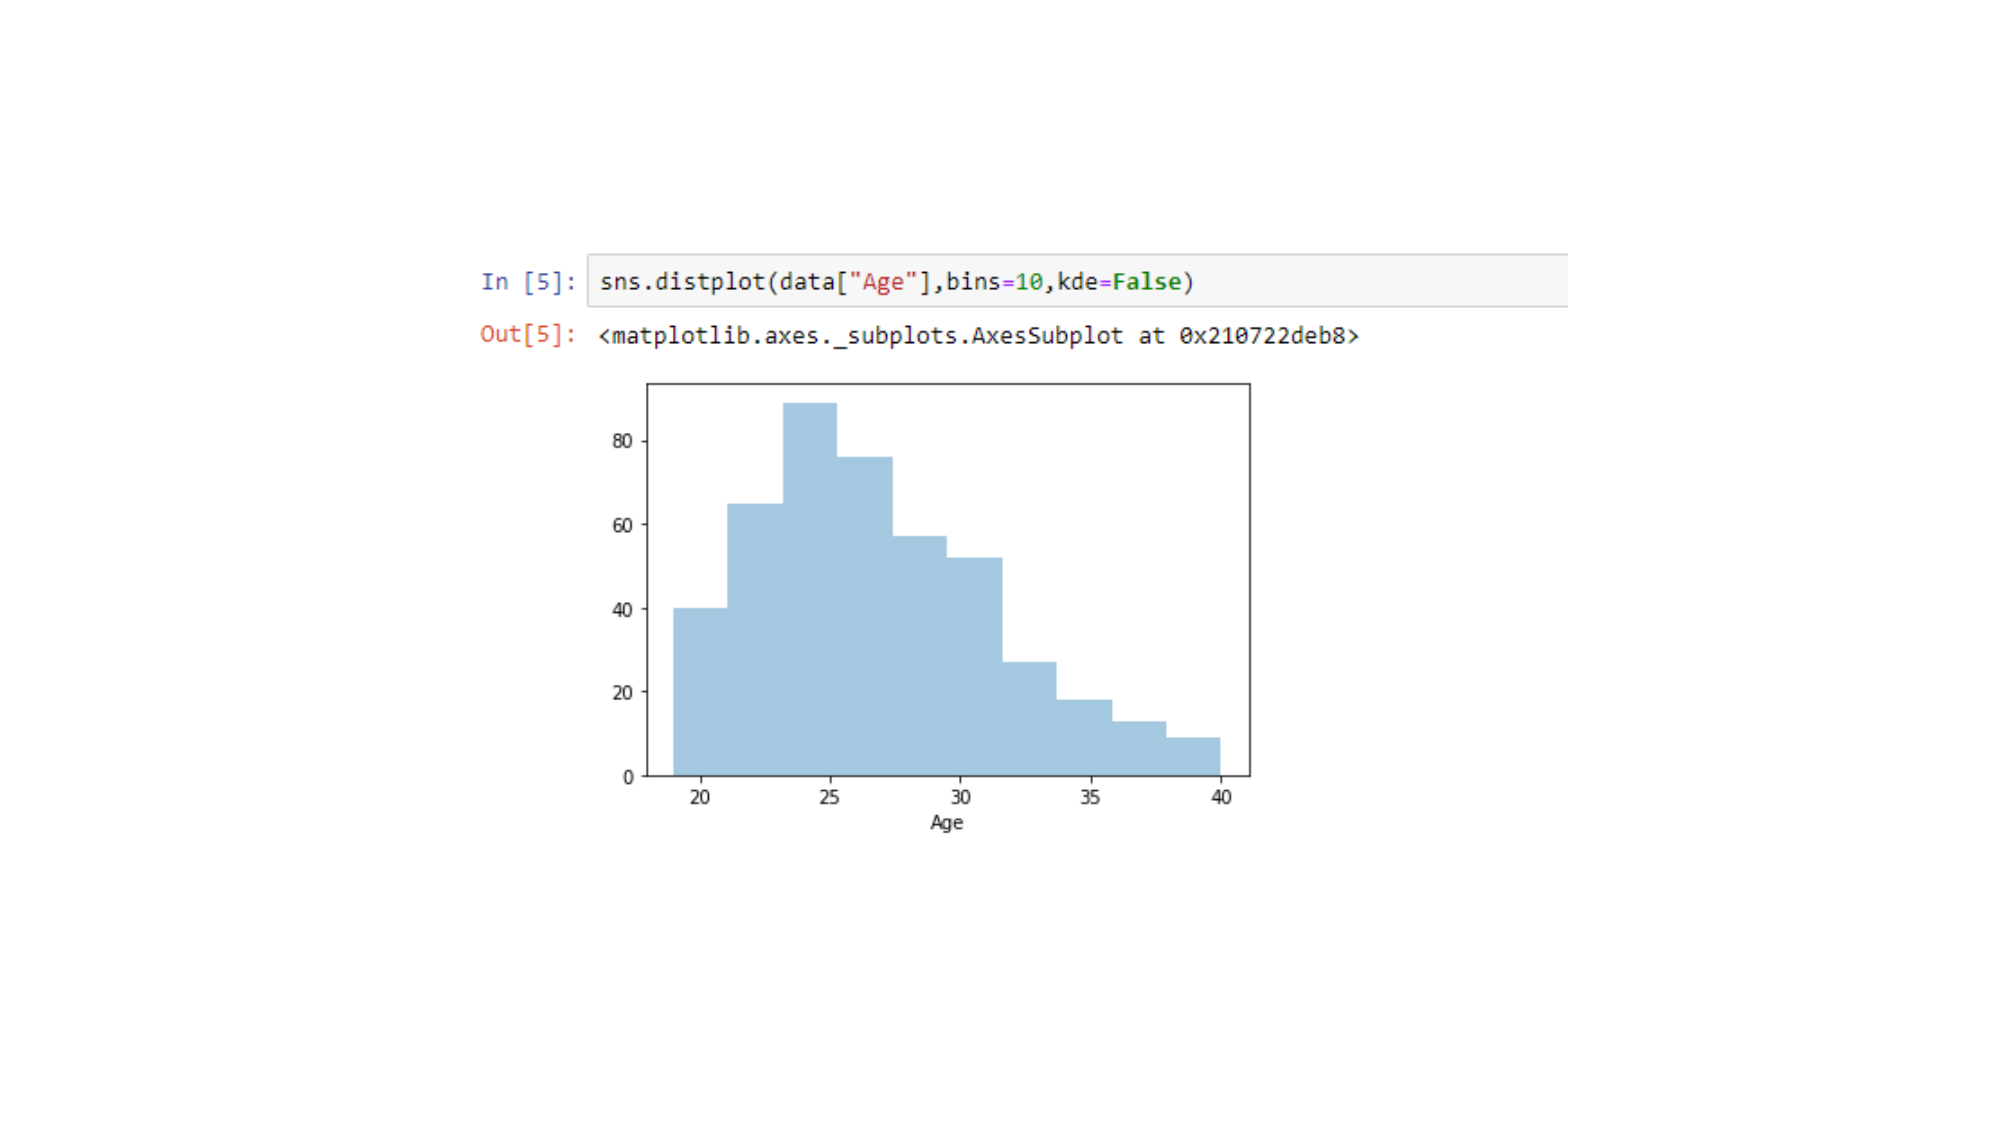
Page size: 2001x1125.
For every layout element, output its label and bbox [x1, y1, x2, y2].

picture [456, 236, 1568, 853]
